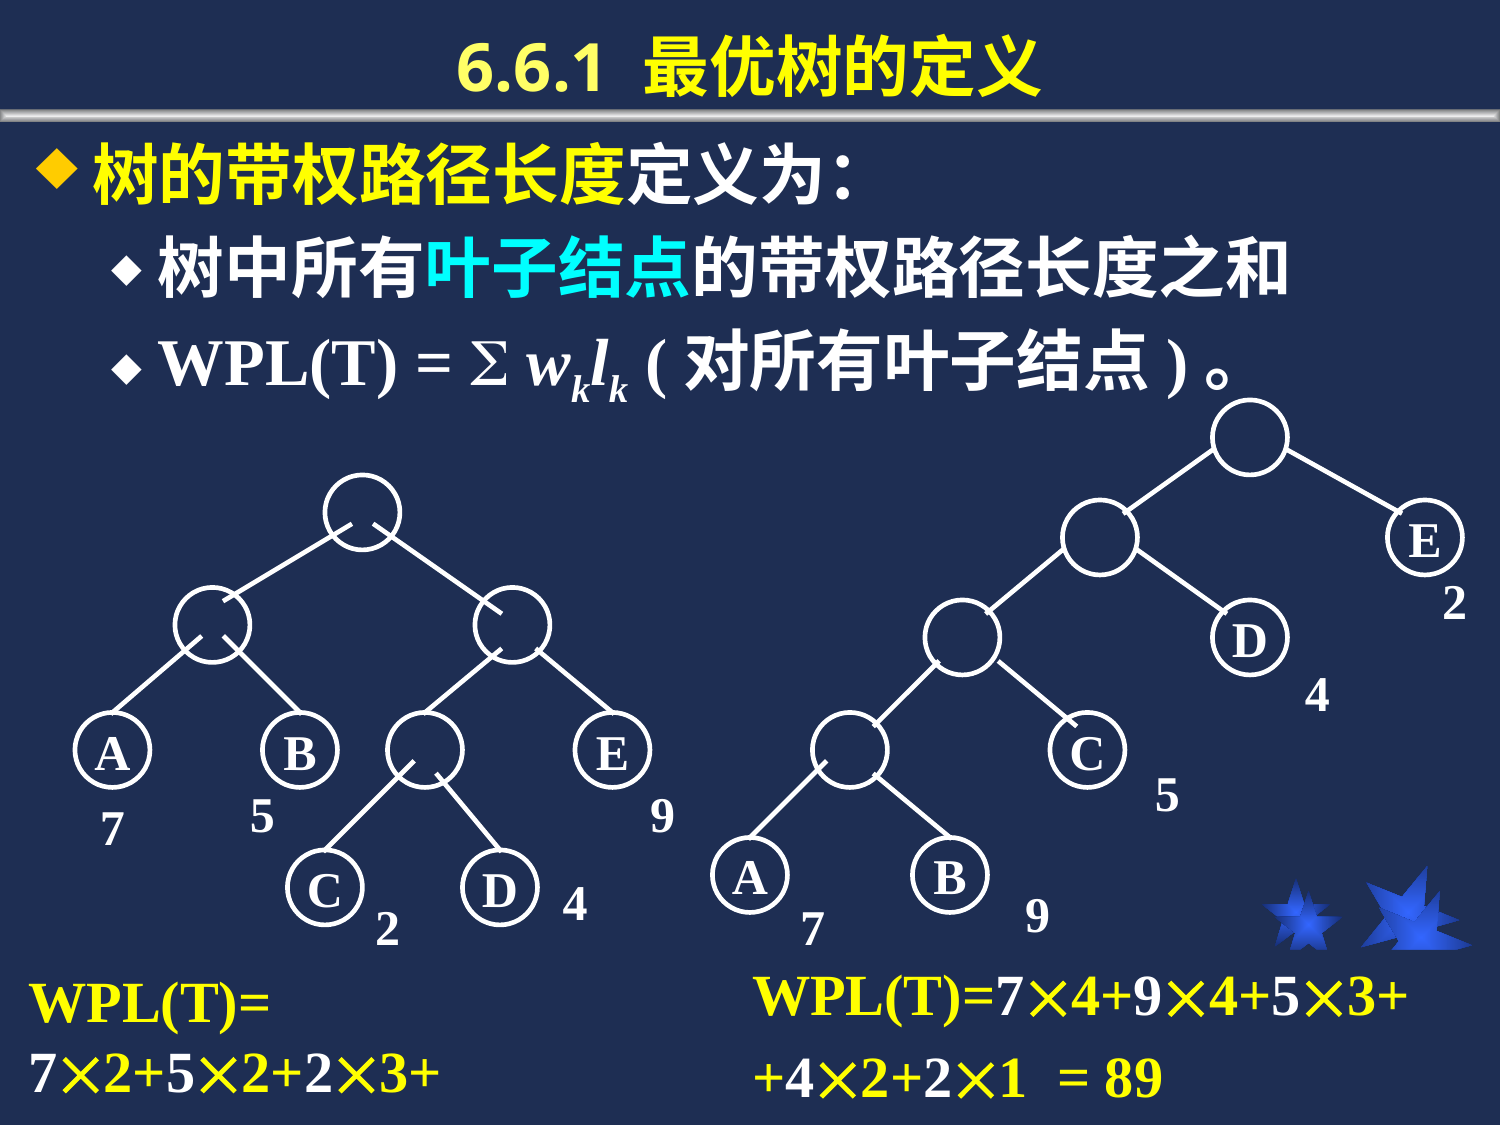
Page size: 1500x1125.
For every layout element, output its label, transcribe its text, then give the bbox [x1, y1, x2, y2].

text_box WPL(T)= 72+52+23+ +43+92 = 60 [13, 956, 714, 1125]
text_box WPL(T)=74+94+53+ +42+21 = 89 [737, 949, 1500, 1117]
title 6.6.1 最优树的定义 [0, 0, 1500, 113]
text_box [74, 474, 701, 963]
list 树的带权路径长度定义为： 树中所有叶子结点的带权路径长度之和 WPL(T) =  wklk (对所有叶子结点)。 [20, 124, 1440, 948]
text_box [712, 399, 1485, 963]
